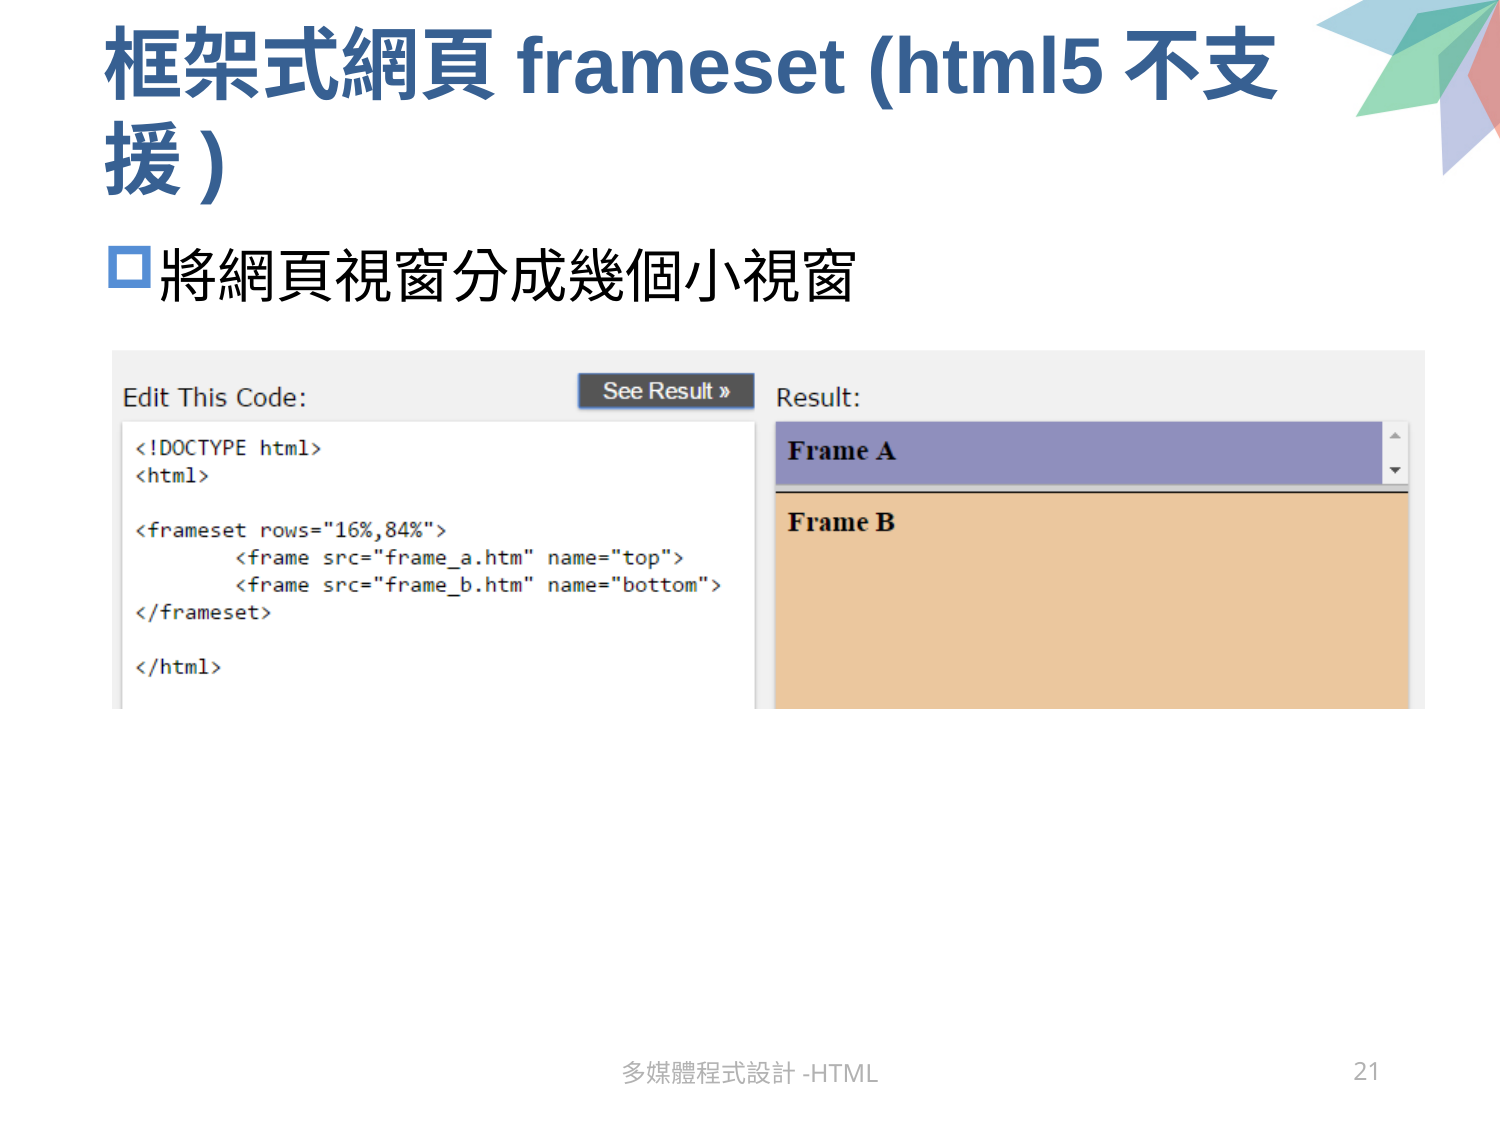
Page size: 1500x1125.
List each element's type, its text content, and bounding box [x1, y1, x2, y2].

picture [0, 0, 1500, 1125]
footer 多媒體程式設計-HTML [496, 1042, 1004, 1103]
list 將網頁視窗分成幾個小視窗 [88, 231, 1397, 1024]
slide_number 21 [1059, 1042, 1397, 1103]
title 框架式網頁frameset (html5不支援) [88, 7, 1397, 213]
